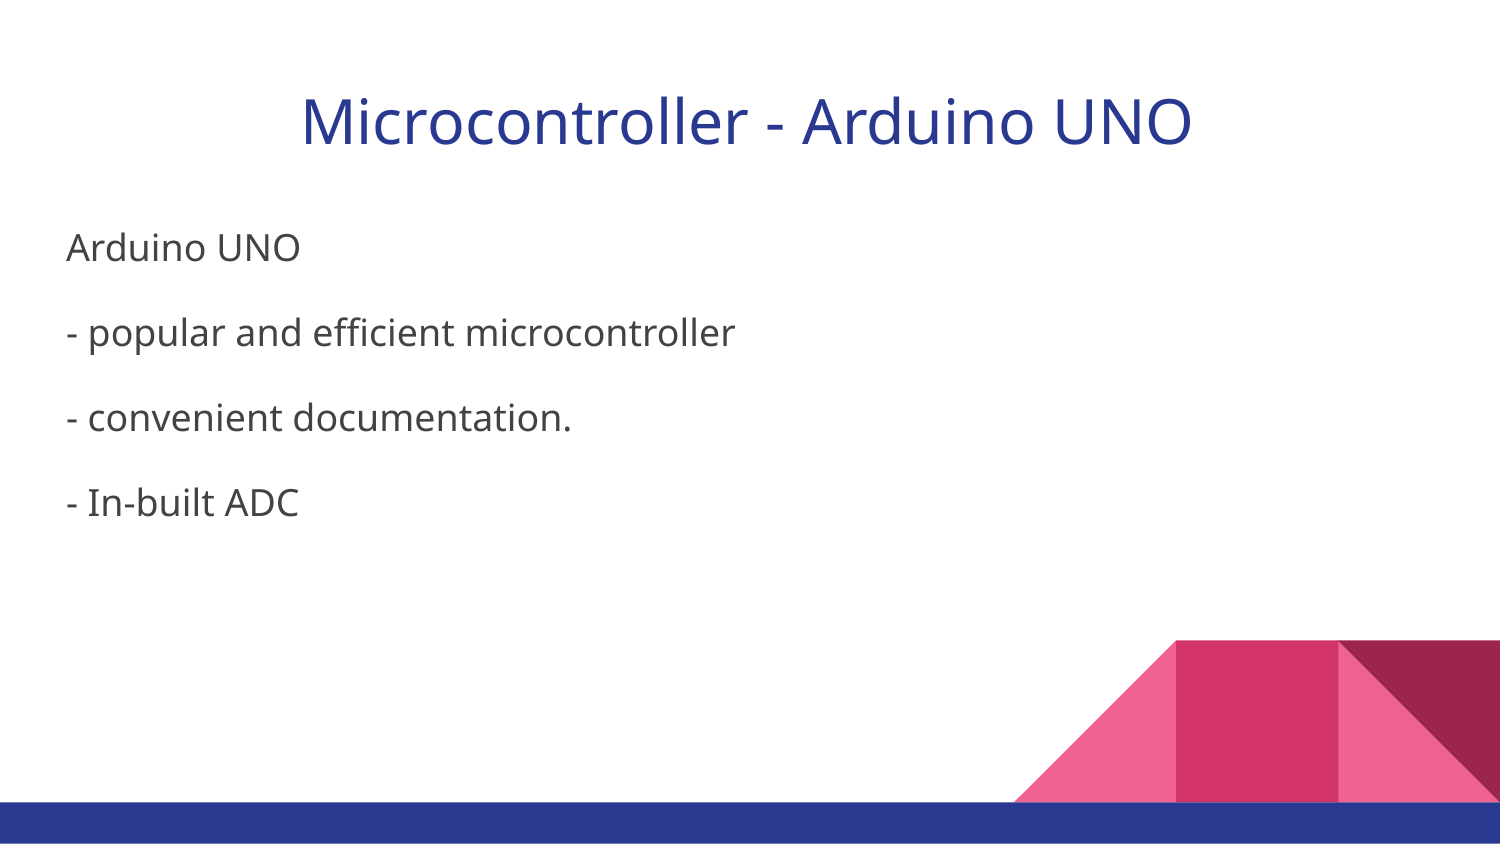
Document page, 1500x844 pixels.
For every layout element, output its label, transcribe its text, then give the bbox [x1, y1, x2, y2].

list Arduino UNO - popular and efficient microcontroller - convenient documentation. - In-built ADC [51, 201, 1449, 750]
title Microcontroller - Arduino UNO [51, 67, 1449, 167]
